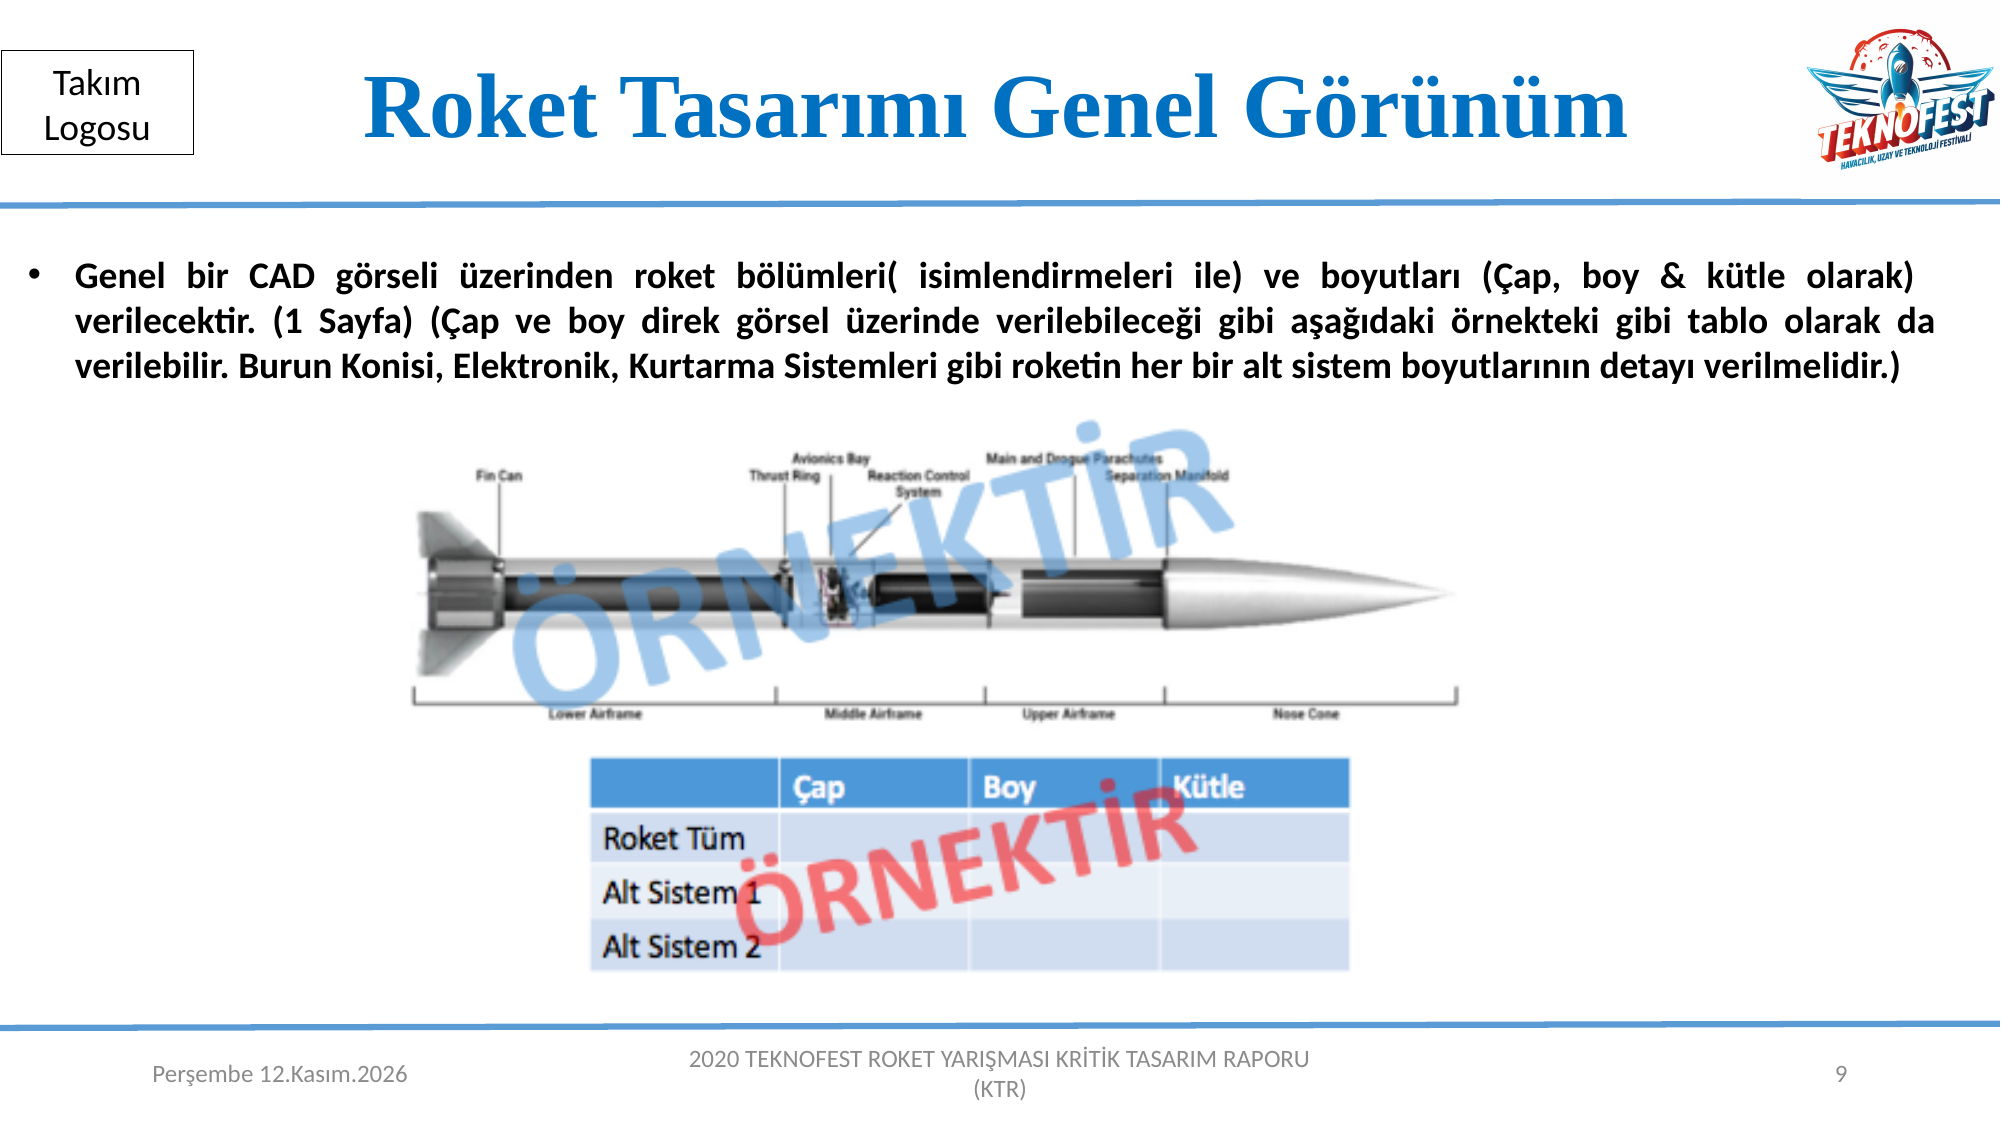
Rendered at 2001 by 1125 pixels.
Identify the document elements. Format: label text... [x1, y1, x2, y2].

title Roket Tasarımı Genel Görünüm [247, 41, 1748, 165]
picture [587, 752, 1357, 983]
picture [402, 408, 1486, 738]
text_box Genel bir CAD görseli üzerinden roket bölümleri( isimlendirmeleri ile) ve boyutları (Çap, boy & kütle olarak) verilecektir. (1 Sayfa) (Çap ve boy direk görsel üzerinde verilebileceği gibi aşağıdaki örnekteki gibi tablo olarak da verilebilir. Burun Konisi, Elektronik, Kurtarma Sistemleri gibi roketin her bir alt sistem boyutlarının detayı verilmelidir.) [0, 206, 1950, 529]
text_box Takım Logosu [1, 50, 194, 155]
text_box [0, 1023, 2000, 1028]
slide_number 9 [1412, 1042, 1863, 1103]
footer 2020 TEKNOFEST ROKET YARIŞMASI KRİTİK TASARIM RAPORU (KTR) [662, 1042, 1338, 1103]
slide_number 14 Nisan 2020 Salı [137, 1042, 588, 1103]
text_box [0, 201, 2000, 206]
picture [1801, 0, 2000, 199]
